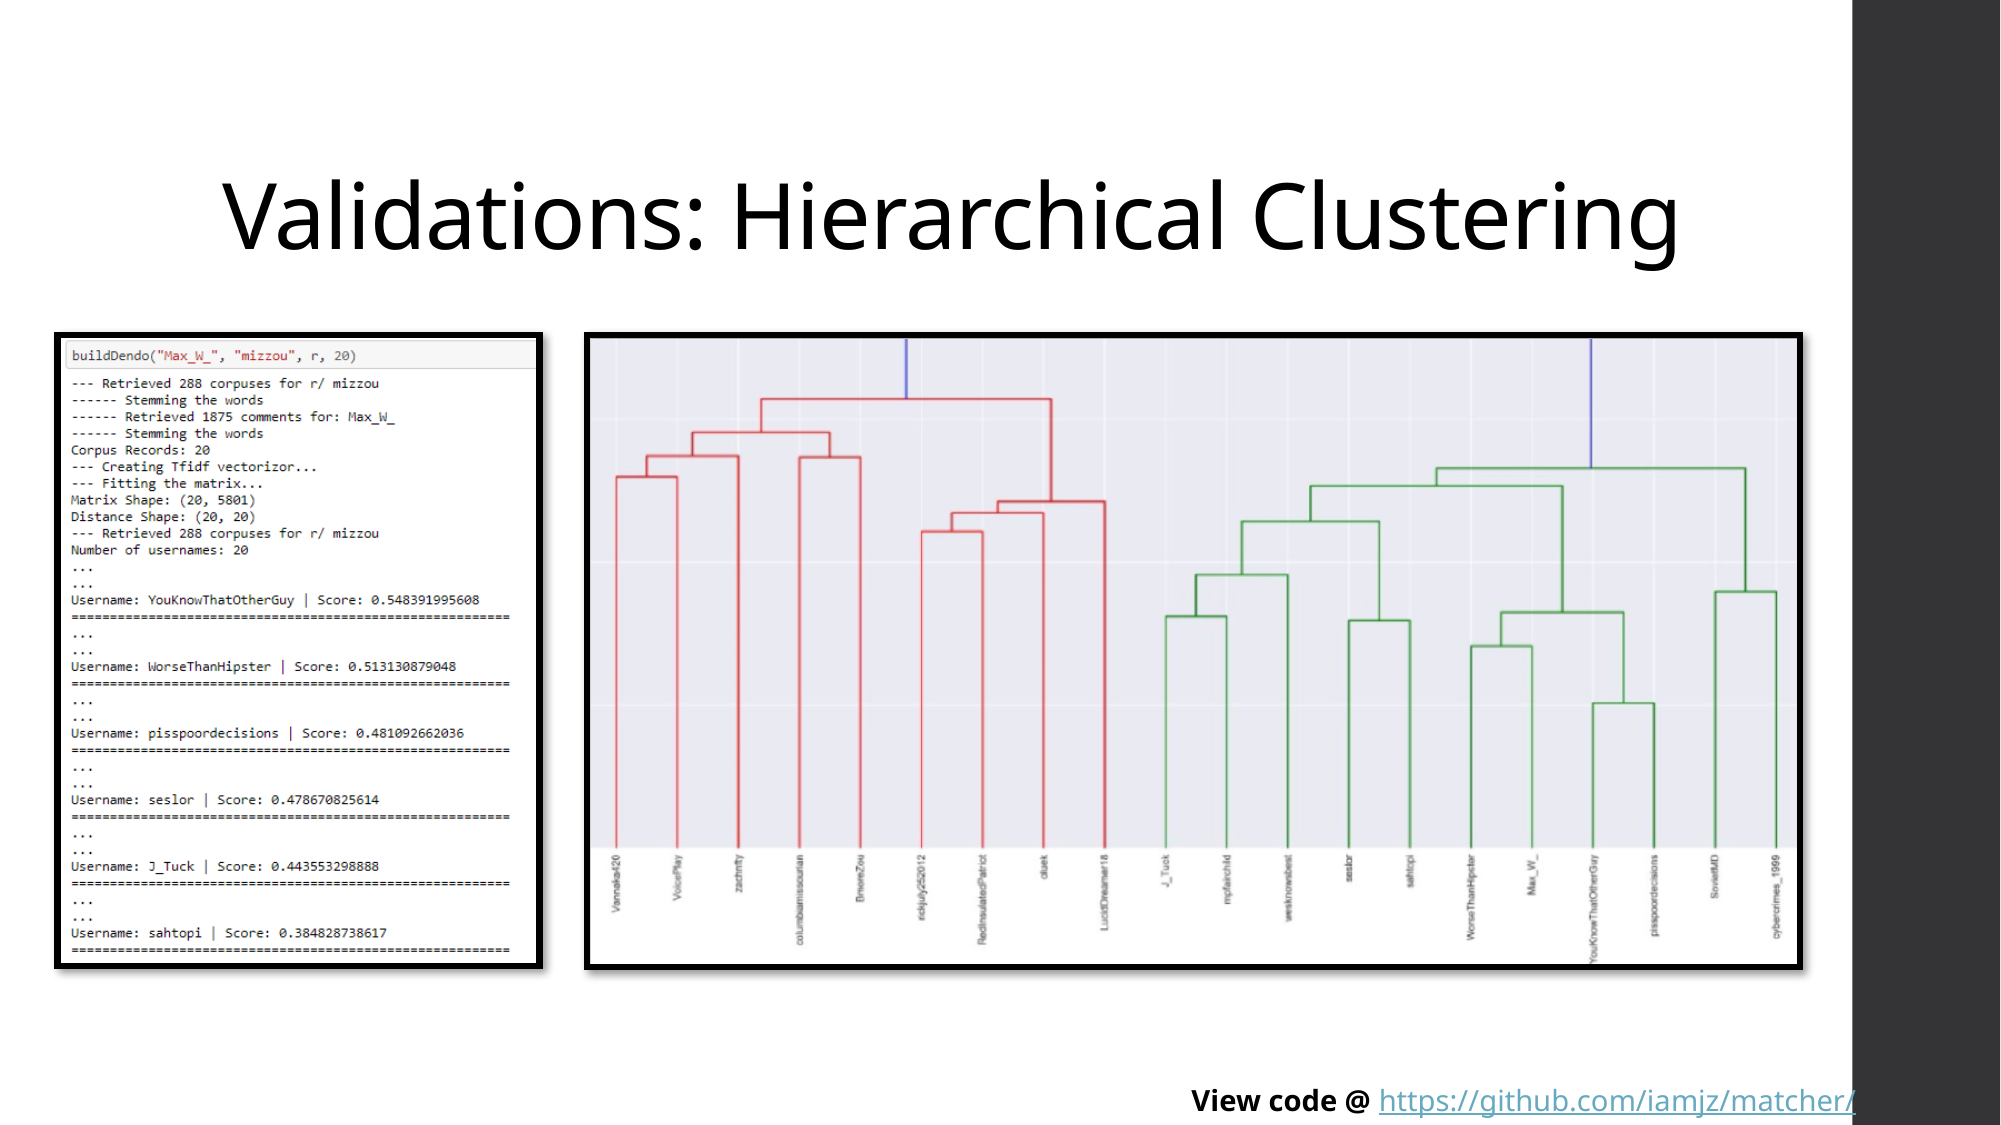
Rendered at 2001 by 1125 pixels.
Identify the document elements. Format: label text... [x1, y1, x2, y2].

title Validations: Hierarchical Clustering [1514, 60, 1797, 278]
text_box View code @ https://github.com/iamjz/matcher/ [1514, 1074, 1986, 1125]
title Validations: Hierarchical Clustering [206, 60, 873, 278]
picture [60, 337, 537, 963]
picture [592, 47, 1796, 1125]
